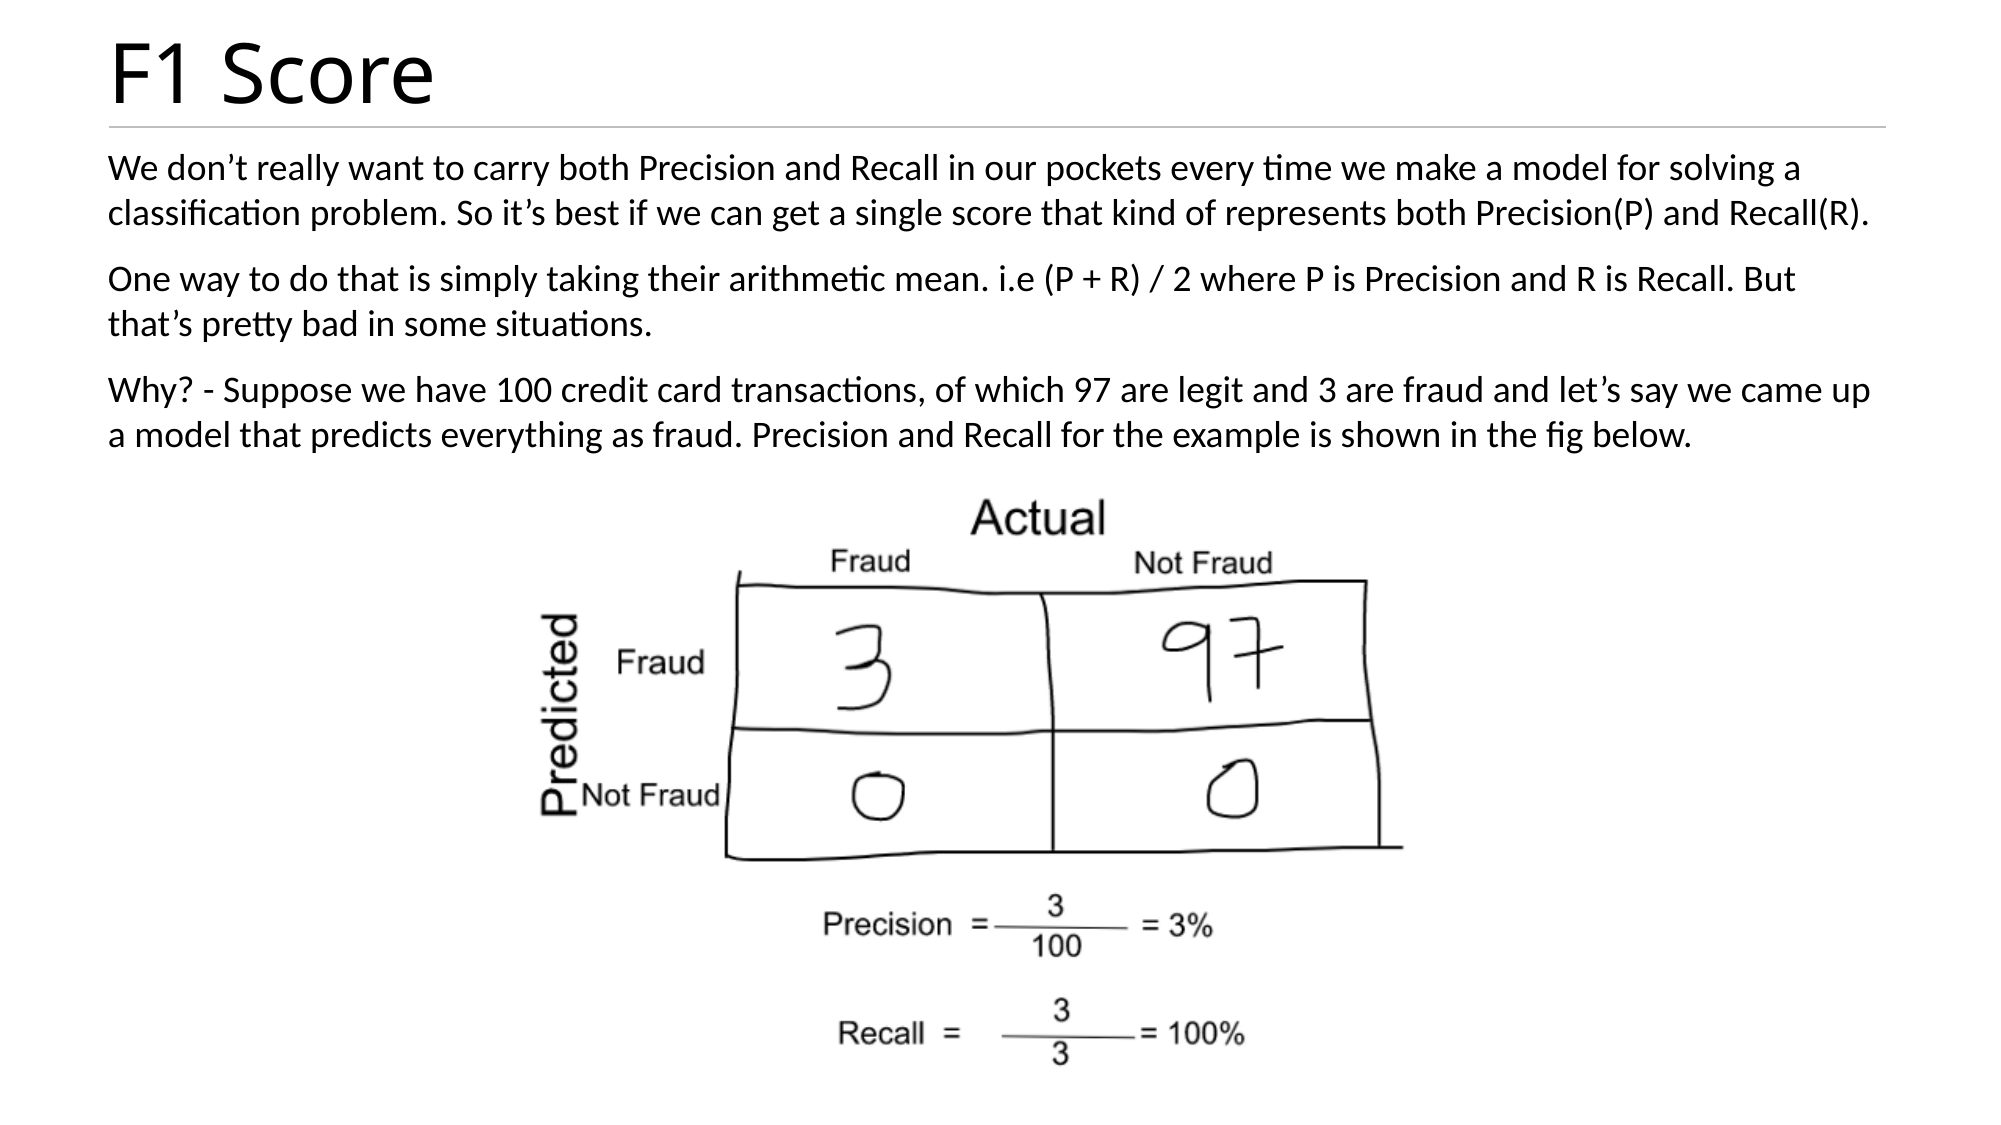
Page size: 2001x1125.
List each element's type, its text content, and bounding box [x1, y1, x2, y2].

text_box We don’t really want to carry both Precision and Recall in our pockets every time we make a model for solving a classification problem. So it’s best if we can get a single score that kind of represents both Precision(P) and Recall(R). One way to do that is simply taking their arithmetic mean. i.e (P + R) / 2 where P is Precision and R is Recall. But that’s pretty bad in some situations. Why? - Suppose we have 100 credit card transactions, of which 97 are legit and 3 are fraud and let’s say we came up a model that predicts everything as fraud. Precision and Recall for the example is shown in the fig below. [93, 135, 1906, 528]
picture [520, 475, 1459, 1098]
text_box F1 Score [93, 18, 1887, 135]
